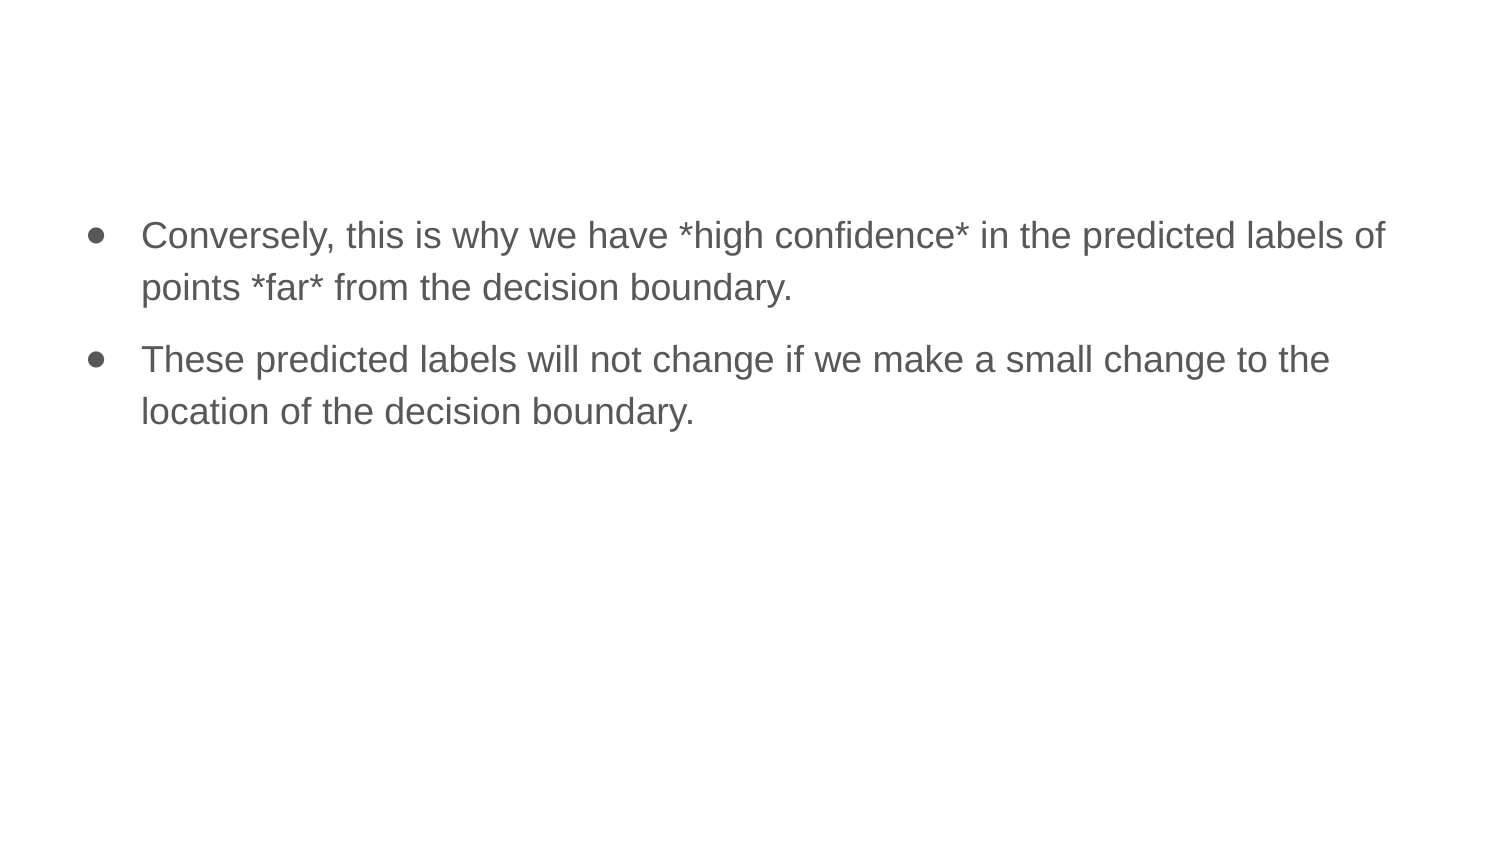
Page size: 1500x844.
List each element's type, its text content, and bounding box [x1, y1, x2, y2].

list Conversely, this is why we have *high confidence* in the predicted labels of points *far* from the decision boundary. These predicted labels will not change if we make a small change to the location of the decision boundary. [50, 188, 1450, 750]
